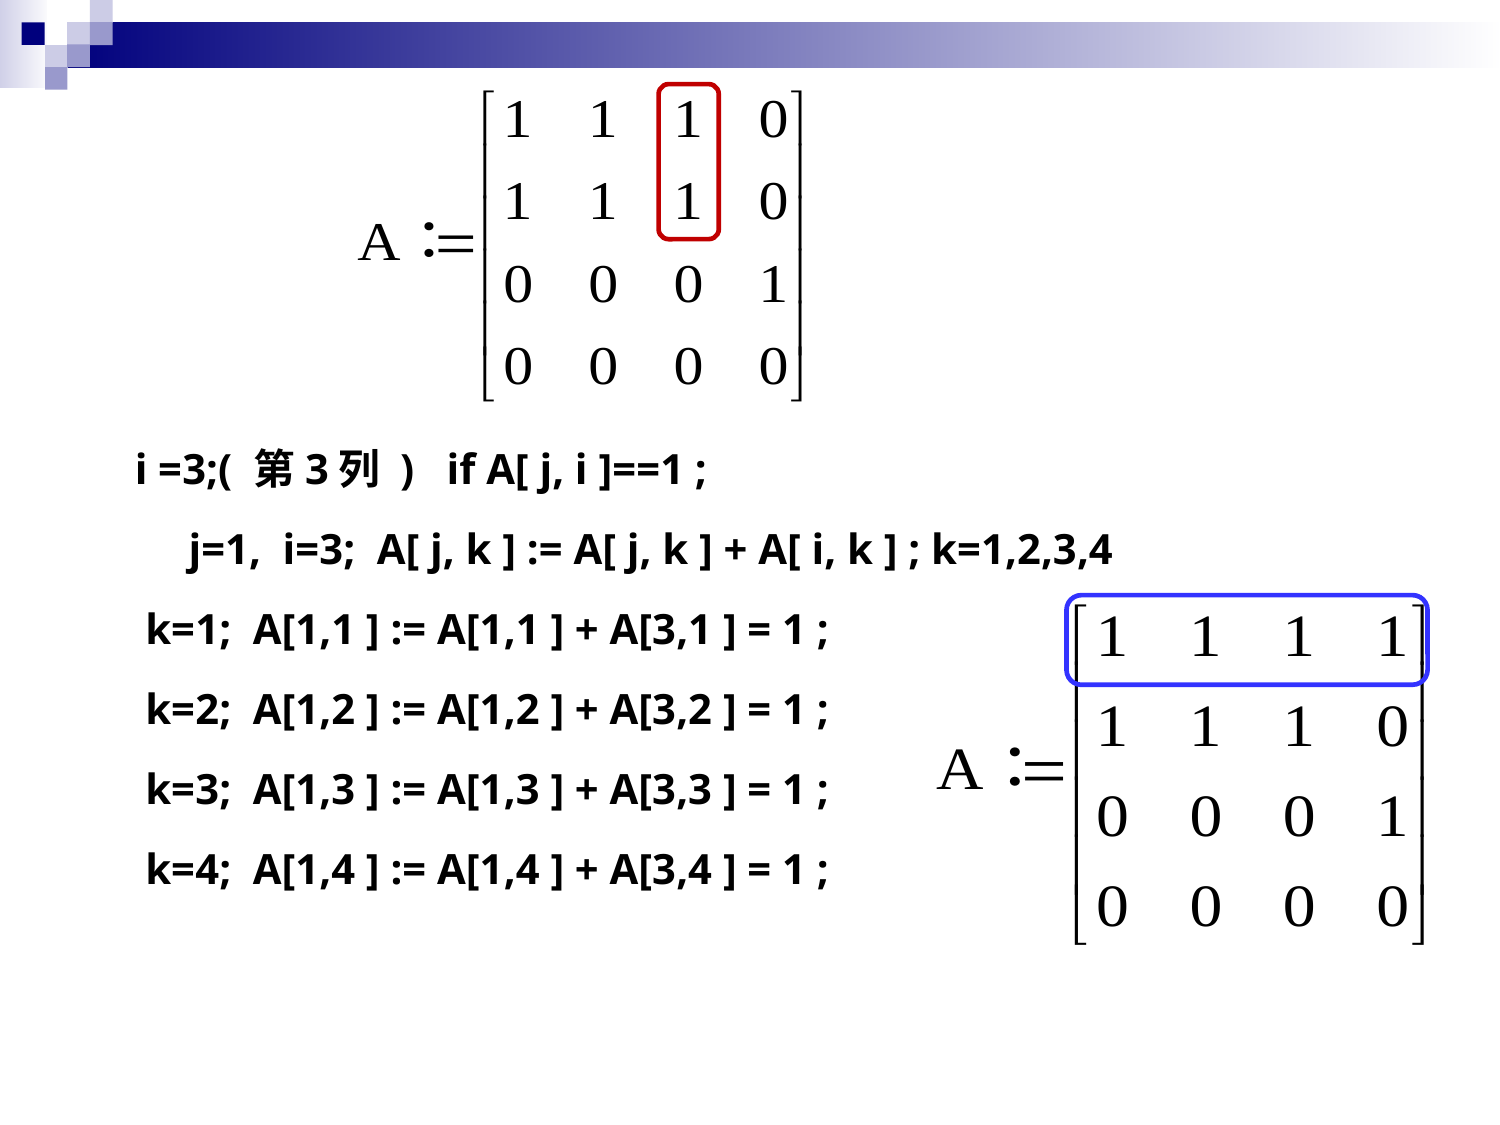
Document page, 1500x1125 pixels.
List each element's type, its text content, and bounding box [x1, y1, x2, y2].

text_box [925, 594, 1447, 956]
list i =3;( 第3列 ) if A[ j, i ]==1 ; j=1, i=3; A[ j, k ] := A[ j, k ] + A[ i, k ] ; k=1,2,3,4 k=1; A[1,1 ] := A[1,1 ] + A[3,1 ] = 1 ; k=2; A[1,2 ] := A[1,2 ] + A[3,2 ] = 1 ; k=3; A[1,3 ] := A[1,3 ] + A[3,3 ] = 1 ; k=4; A[1,4 ] := A[1,4 ] + A[3,4 ] = 1 ; [87, 124, 1413, 1076]
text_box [347, 82, 823, 411]
